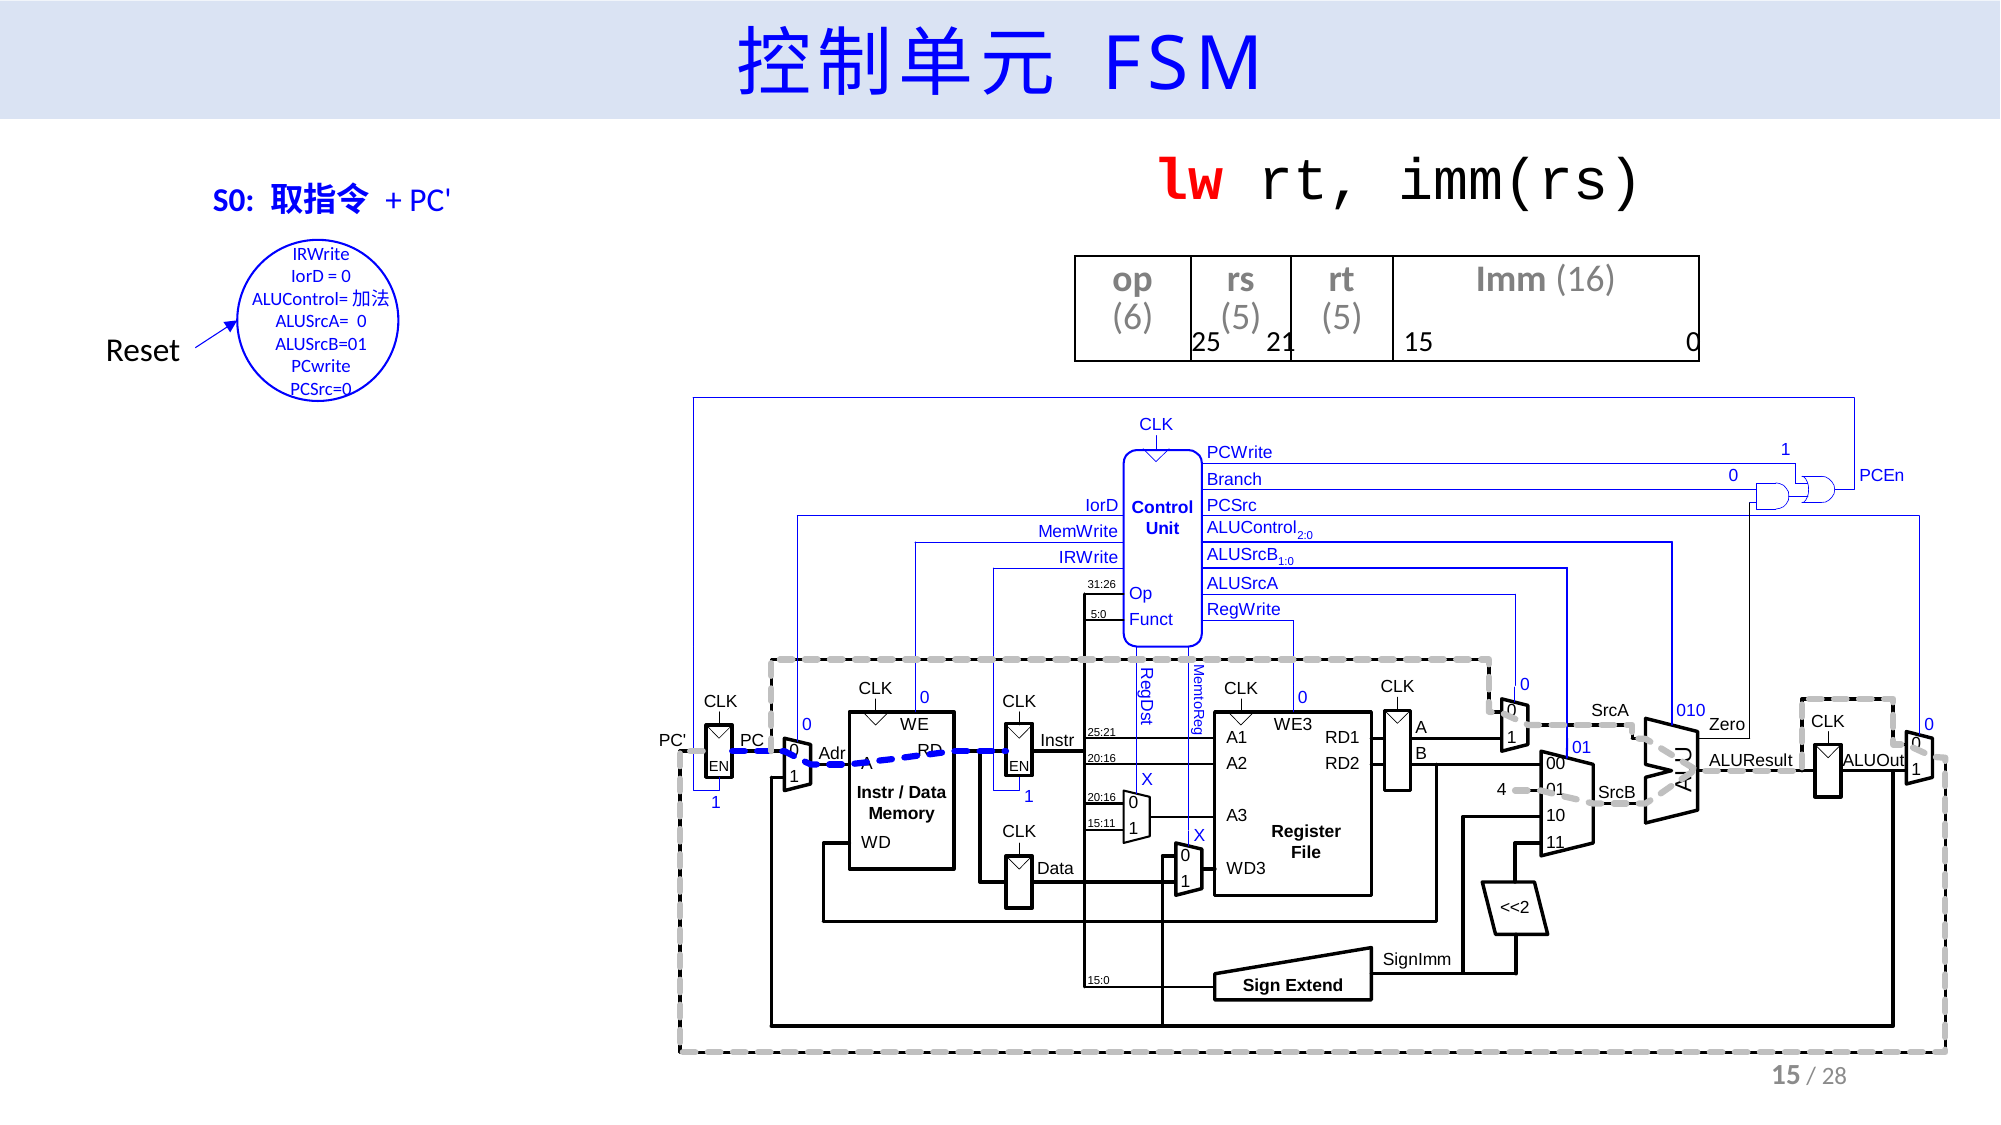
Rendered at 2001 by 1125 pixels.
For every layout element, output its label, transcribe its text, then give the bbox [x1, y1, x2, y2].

slide_number 15 / 28 [1412, 1061, 1863, 1103]
table_header rt (5) [1292, 257, 1392, 315]
table_header Imm (16) [1394, 257, 1698, 315]
text_box IRWrite IorD = 0 ALUControl=加法 ALUSrcA= 0 ALUSrcB=01 PCwrite PCSrc=0 [216, 233, 426, 407]
text_box S0: 取指令 + PC' [198, 171, 467, 226]
table_header rs (5) [1192, 257, 1290, 315]
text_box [1175, 315, 1719, 366]
table_header op (6) [1076, 257, 1190, 360]
text_box Reset [91, 320, 196, 376]
title 控制单元 FSM [0, 0, 2000, 119]
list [644, 393, 1957, 1061]
text_box lw rt, imm(rs) [1138, 133, 1659, 219]
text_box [196, 320, 238, 349]
